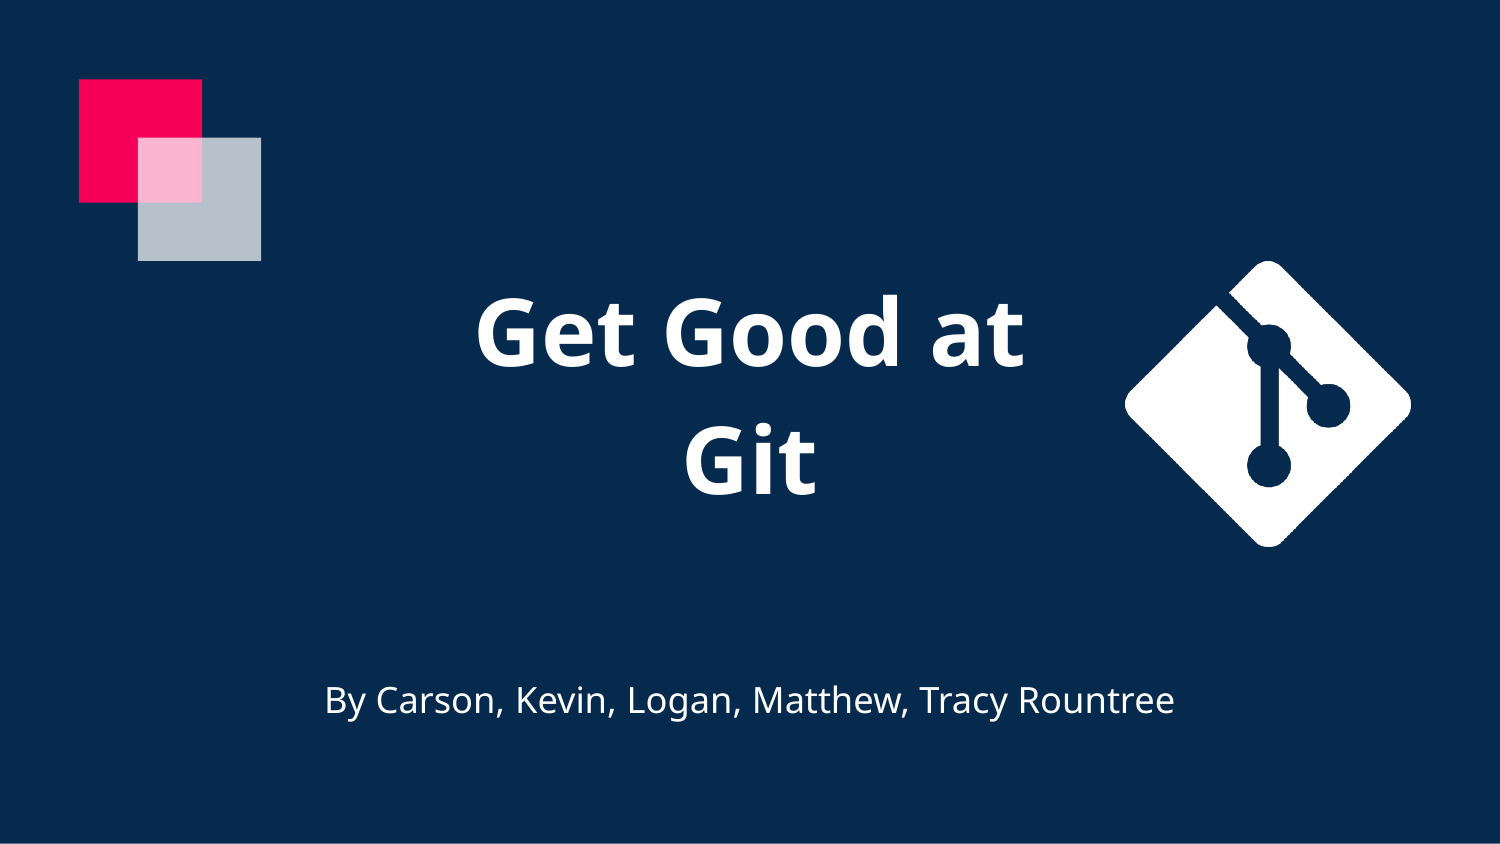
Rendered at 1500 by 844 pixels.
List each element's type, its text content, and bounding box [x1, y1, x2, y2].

subtitle By Carson, Kevin, Logan, Matthew, Tracy Rountree [282, 654, 1218, 745]
picture [1125, 261, 1411, 547]
title Get Good at Git [429, 251, 1071, 539]
